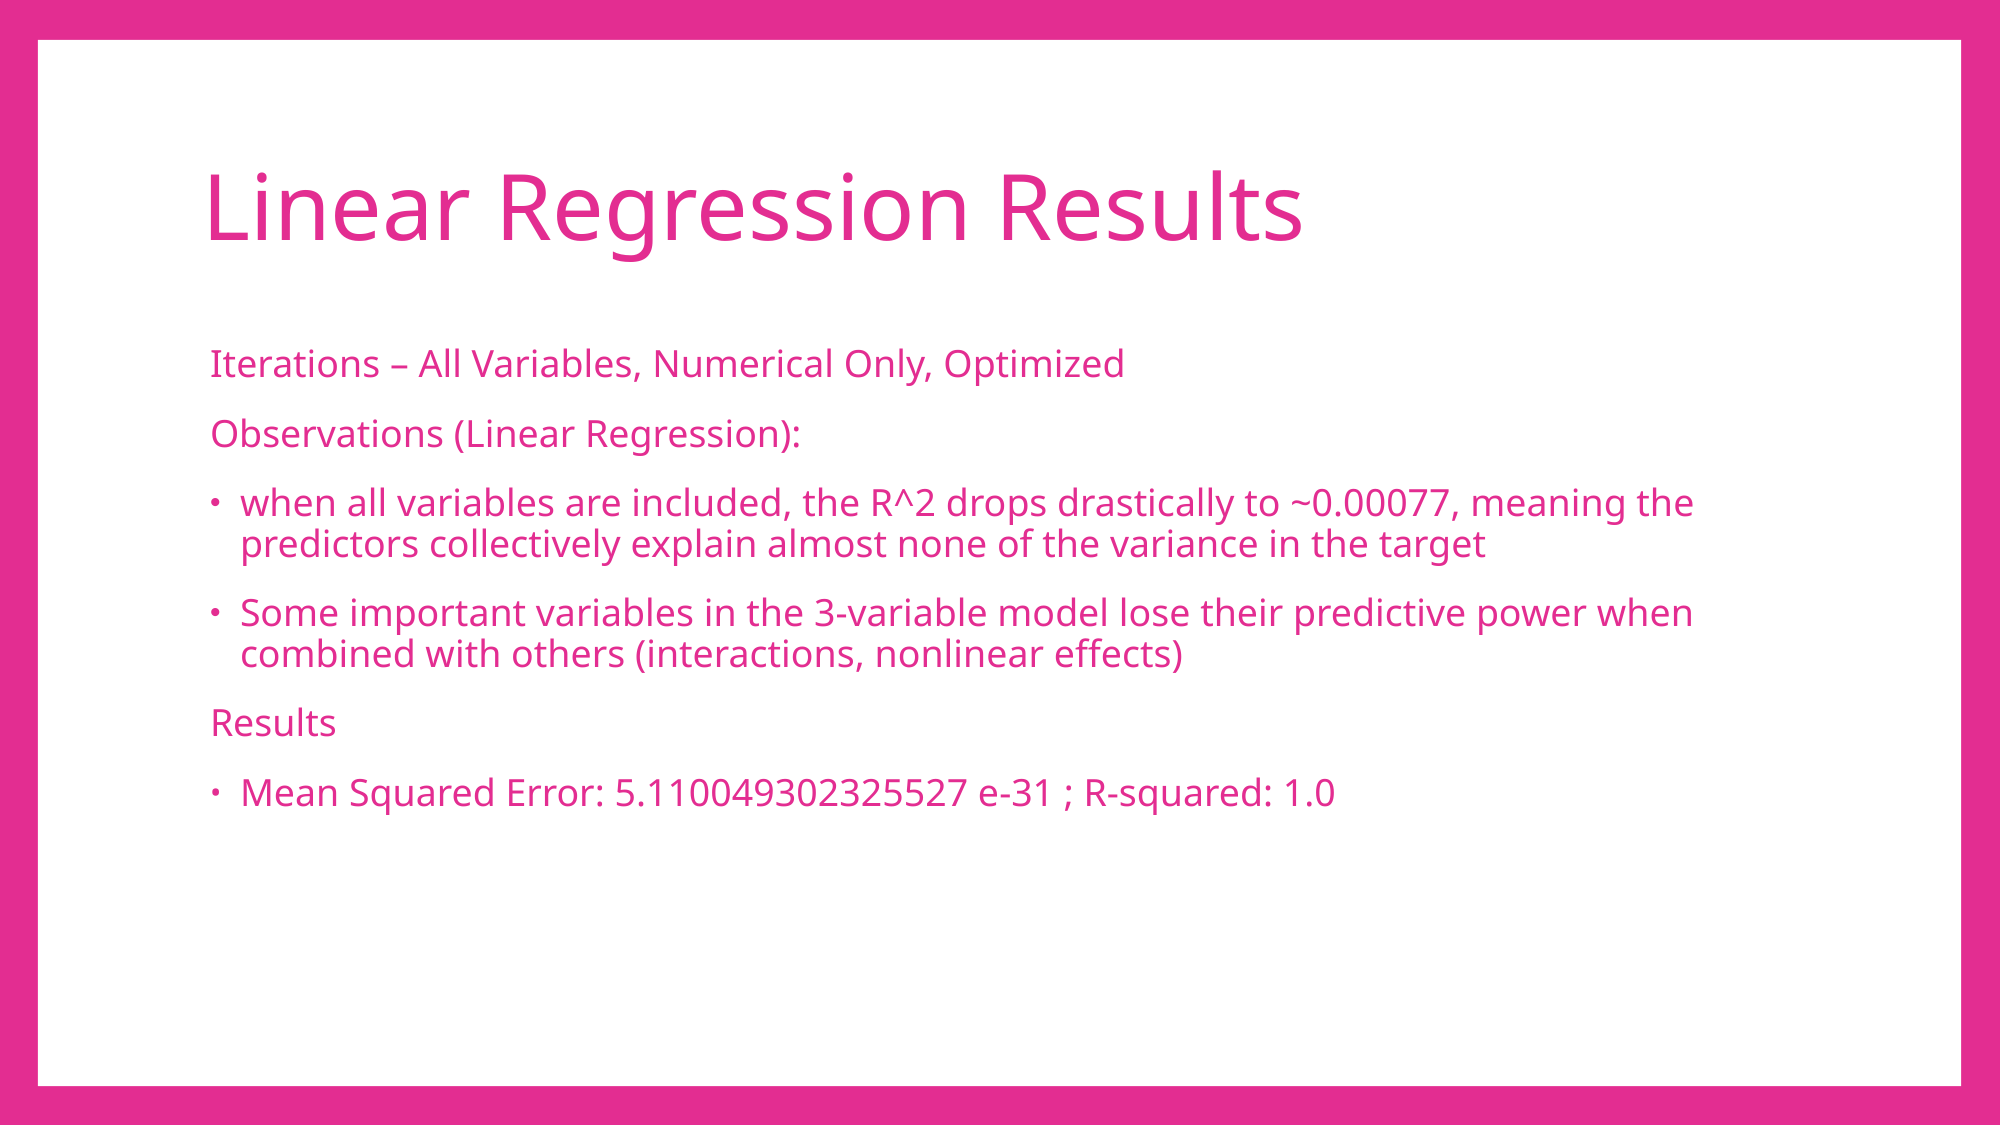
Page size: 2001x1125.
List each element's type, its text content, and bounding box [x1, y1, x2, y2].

title Linear Regression Results [187, 99, 1808, 323]
list Iterations – All Variables, Numerical Only, Optimized Observations (Linear Regression): when all variables are included, the R^2 drops drastically to ~0.00077, meaning the predictors collectively explain almost none of the variance in the target Some important variables in the 3-variable model lose their predictive power when combined with others (interactions, nonlinear effects) Results Mean Squared Error: 5.110049302325527 e-31 ; R-squared: 1.0 [187, 337, 1808, 1000]
